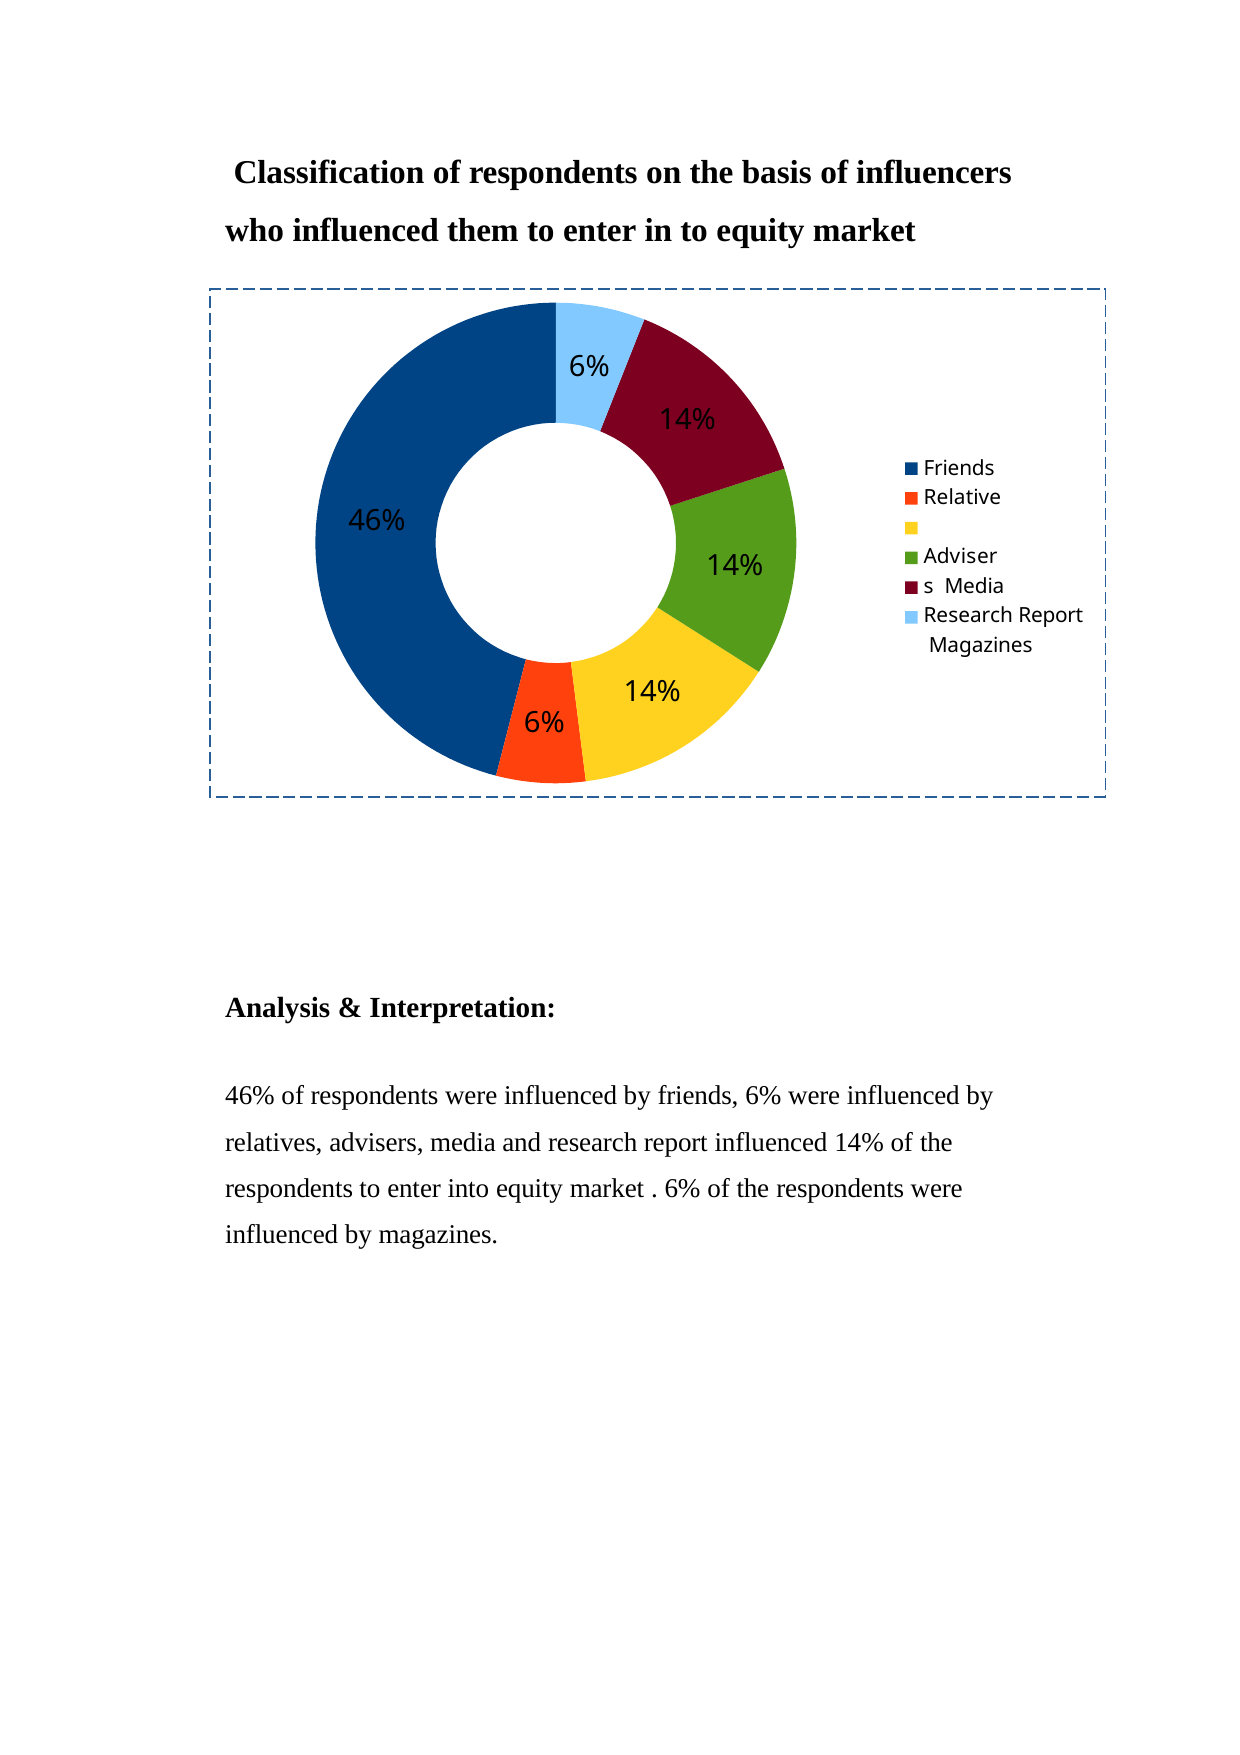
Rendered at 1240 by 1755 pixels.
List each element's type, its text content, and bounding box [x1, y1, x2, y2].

text_box [905, 462, 918, 475]
text_box [905, 521, 918, 535]
text_box Analysis & Interpretation: 46% of respondents were influenced by friends, 6% were influenced by relatives, advisers, media and research report influenced 14% of the respondents to enter into equity market . 6% of the respondents were influenced by magazines. [223, 986, 1002, 1250]
text_box [905, 581, 918, 594]
text_box Friends Relative Advisers Media Research Report Magazines [923, 448, 1084, 657]
text_box Classification of respondents on the basis of influencers who influenced them to enter in to equity market [223, 130, 1070, 248]
text_box [905, 492, 918, 505]
text_box [905, 551, 918, 565]
text_box [905, 611, 918, 624]
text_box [315, 302, 797, 784]
